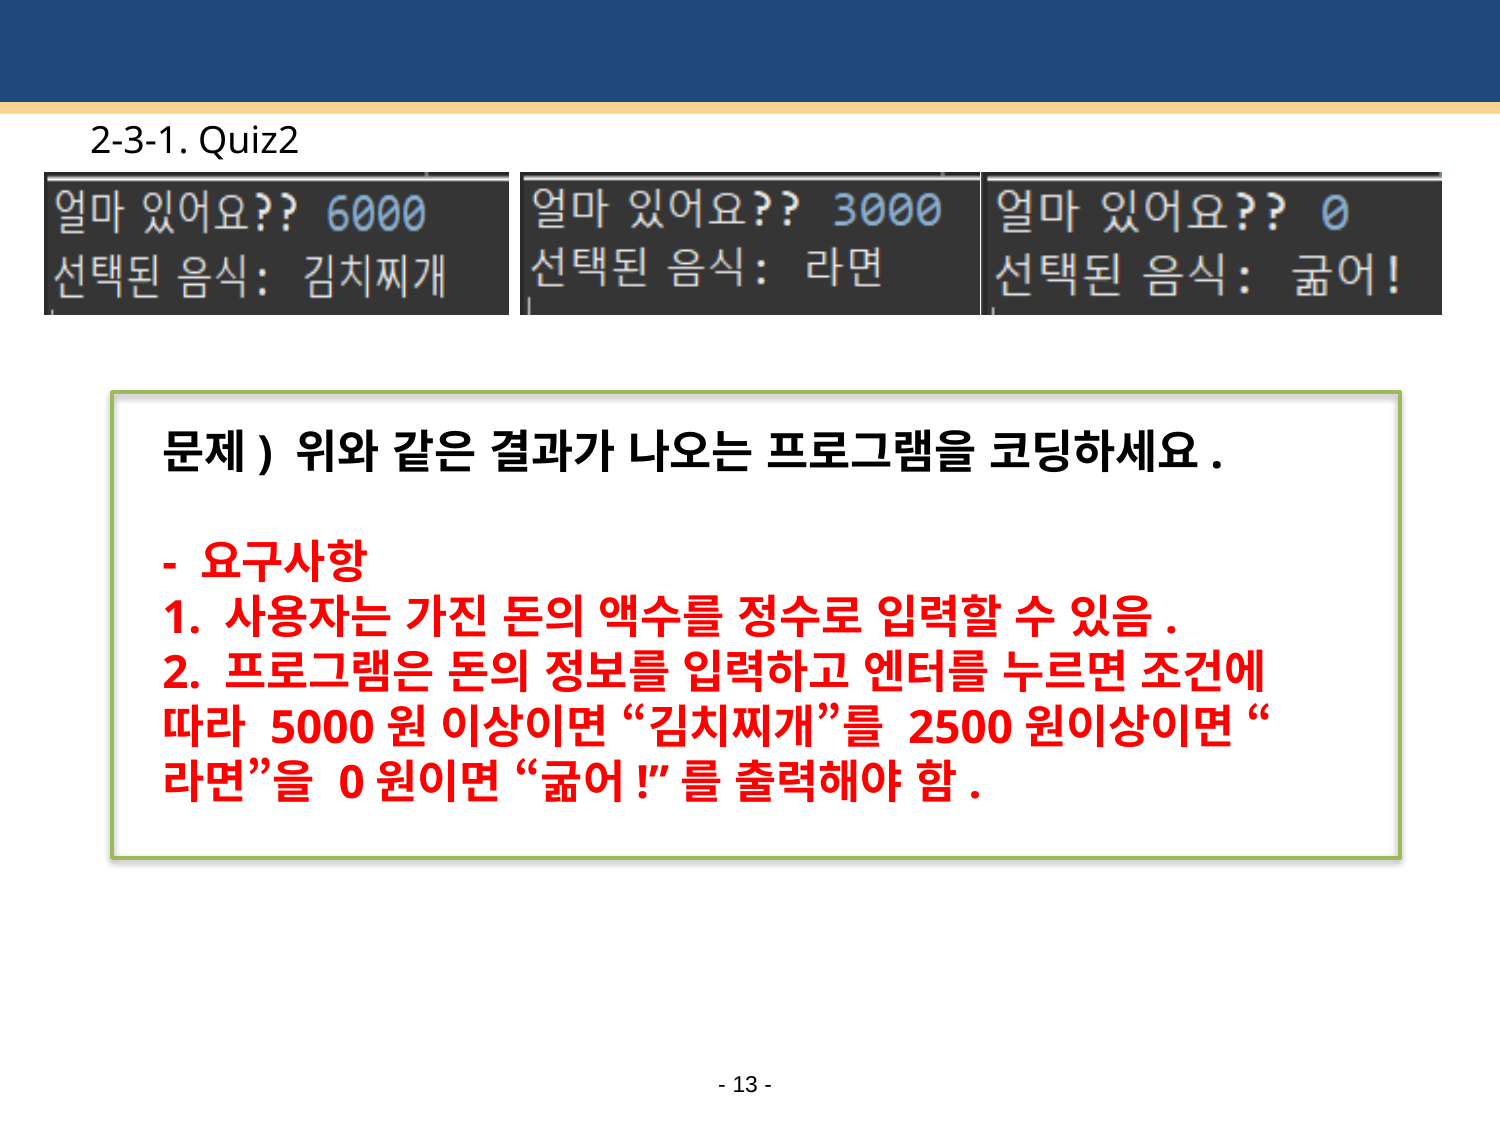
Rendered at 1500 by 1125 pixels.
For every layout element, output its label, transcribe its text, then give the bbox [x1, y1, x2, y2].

picture [520, 172, 980, 315]
picture [981, 172, 1443, 315]
picture [44, 172, 509, 315]
text_box [112, 392, 1400, 858]
title 2-3-1. Quiz2 [75, 45, 1425, 176]
